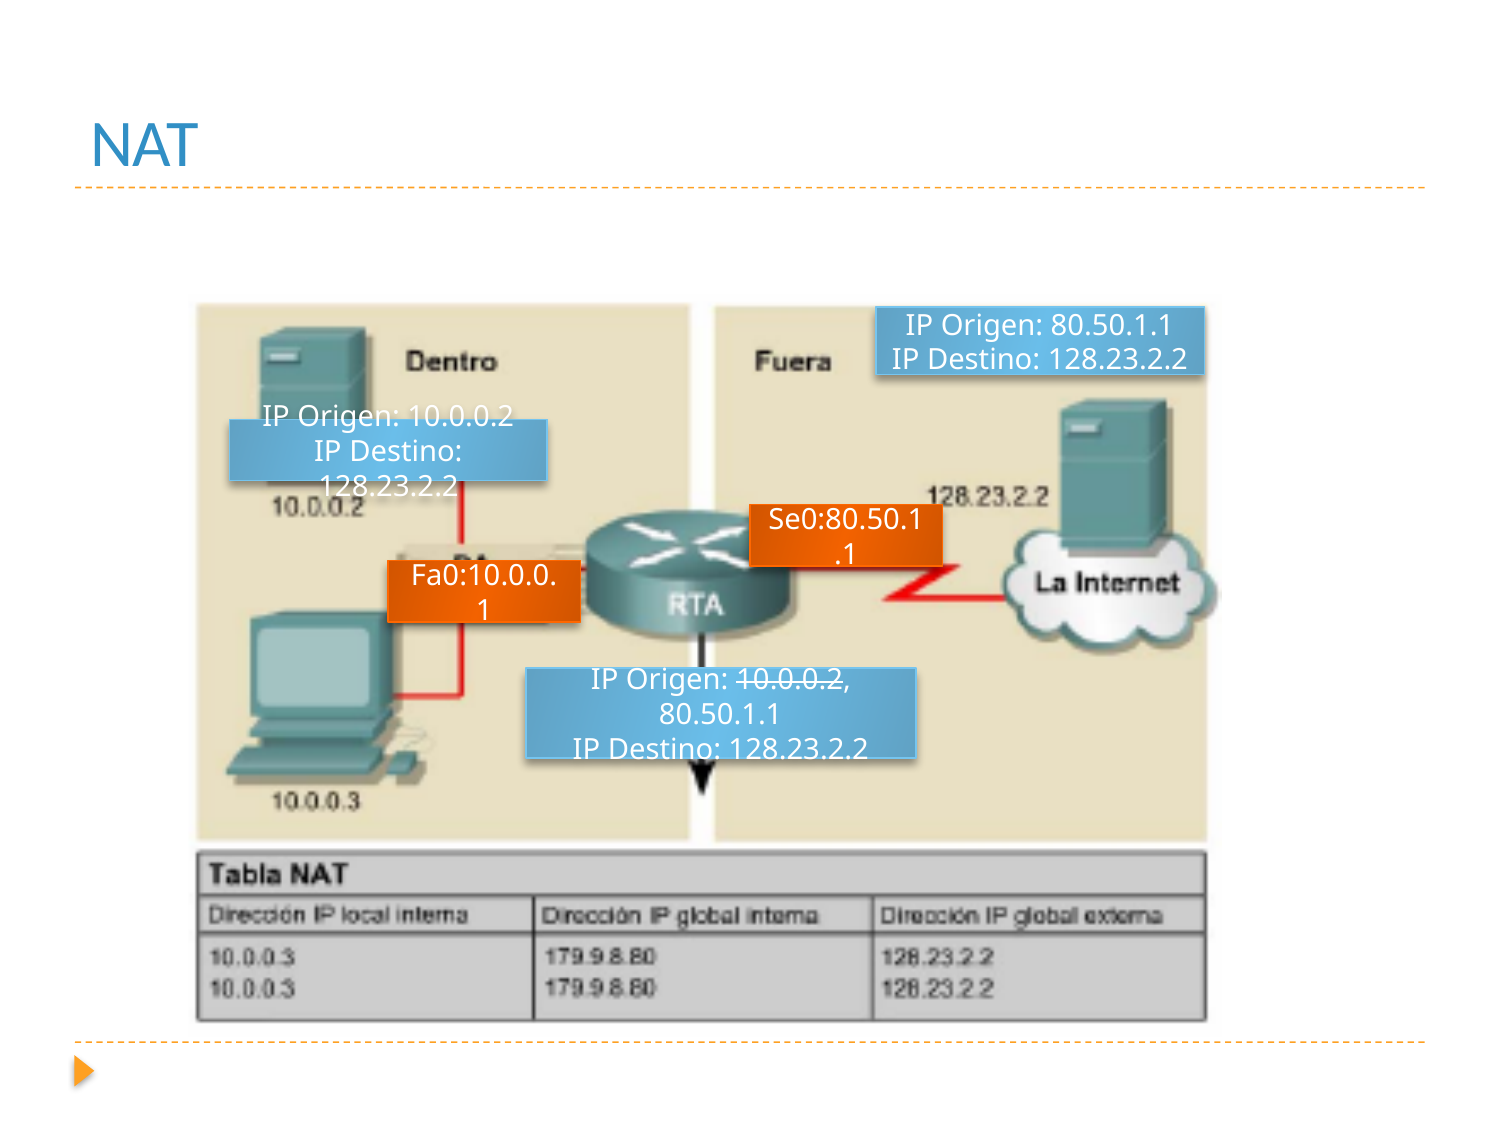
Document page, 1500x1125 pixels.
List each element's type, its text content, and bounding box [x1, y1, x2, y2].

title NAT [74, 24, 1426, 188]
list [28, 294, 1380, 1038]
